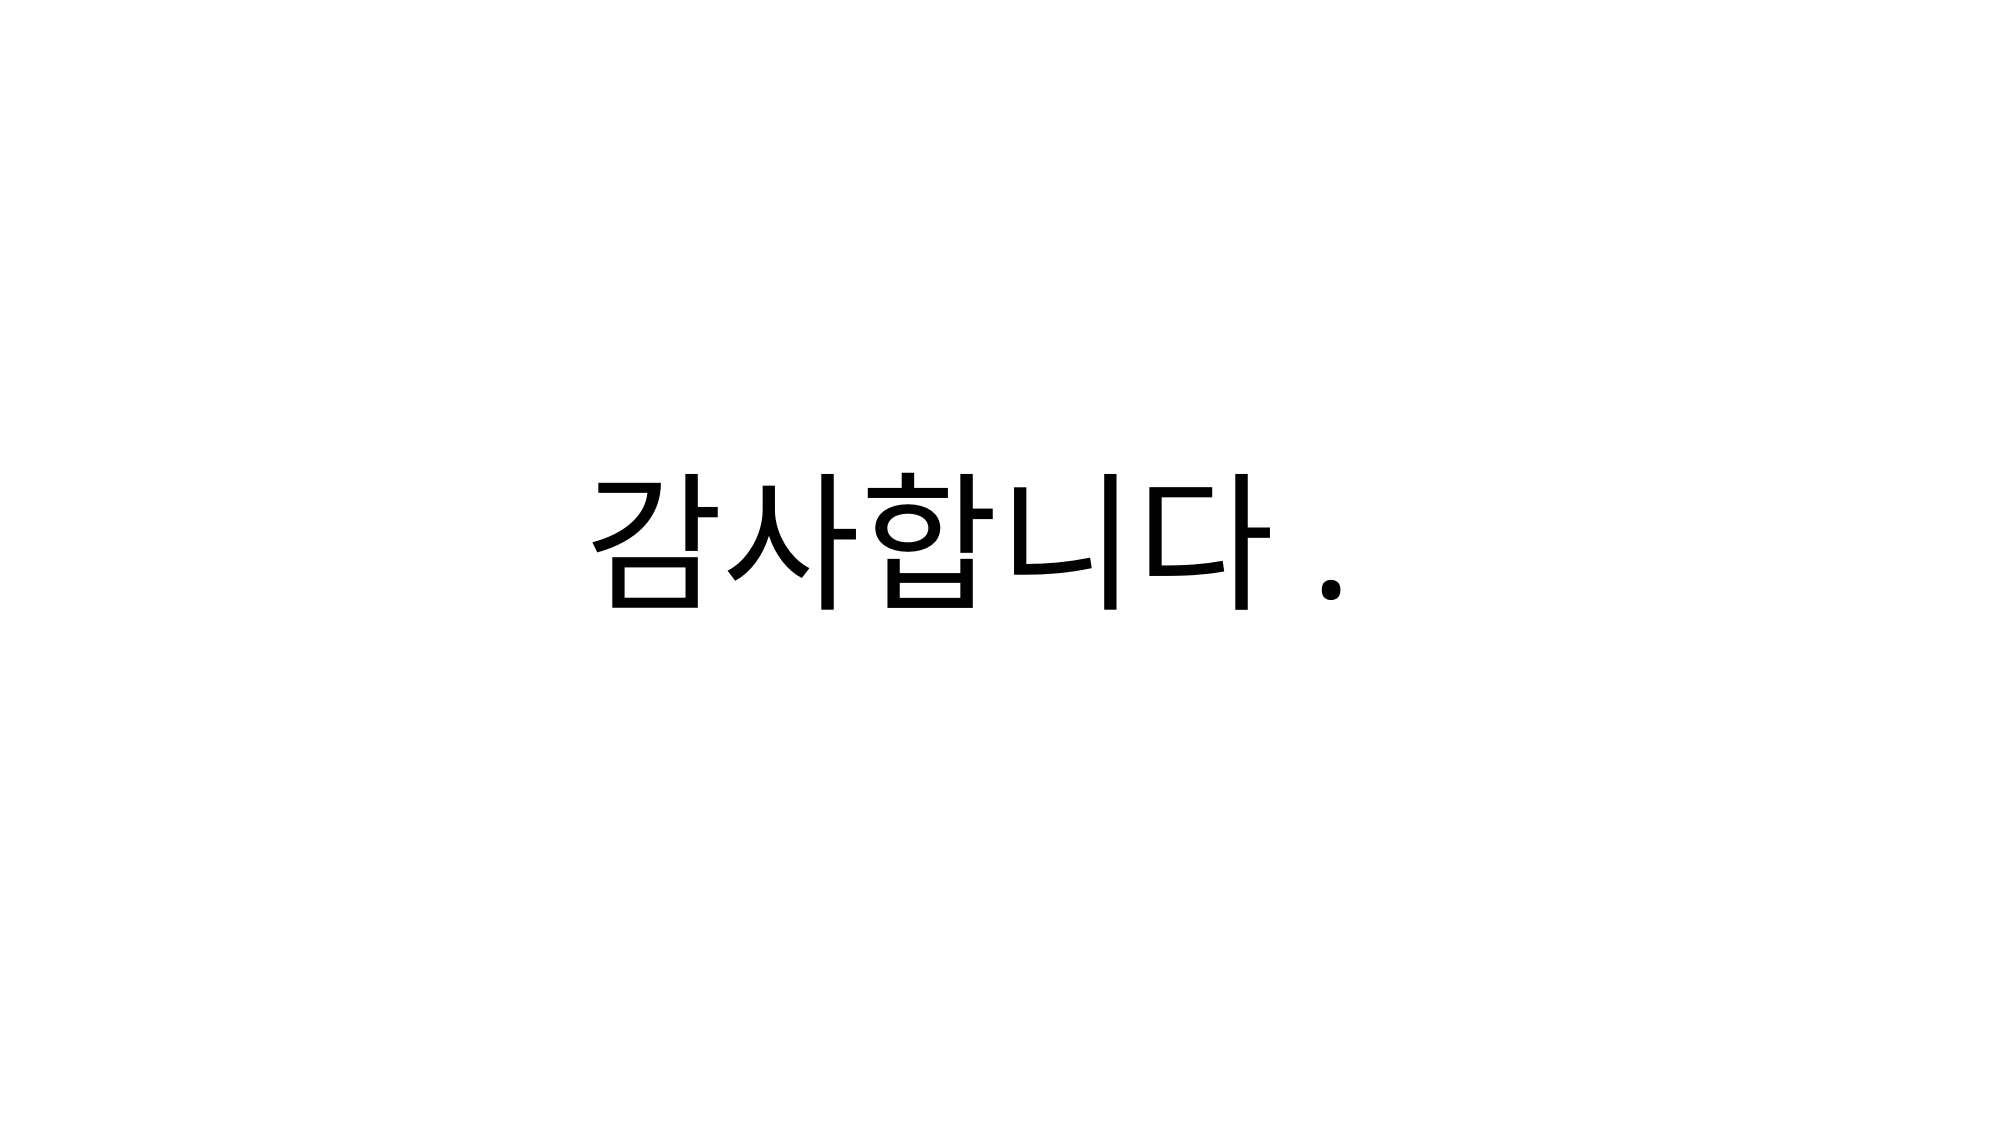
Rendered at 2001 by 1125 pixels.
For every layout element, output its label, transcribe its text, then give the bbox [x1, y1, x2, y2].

text_box 감사합니다. [570, 440, 2000, 636]
